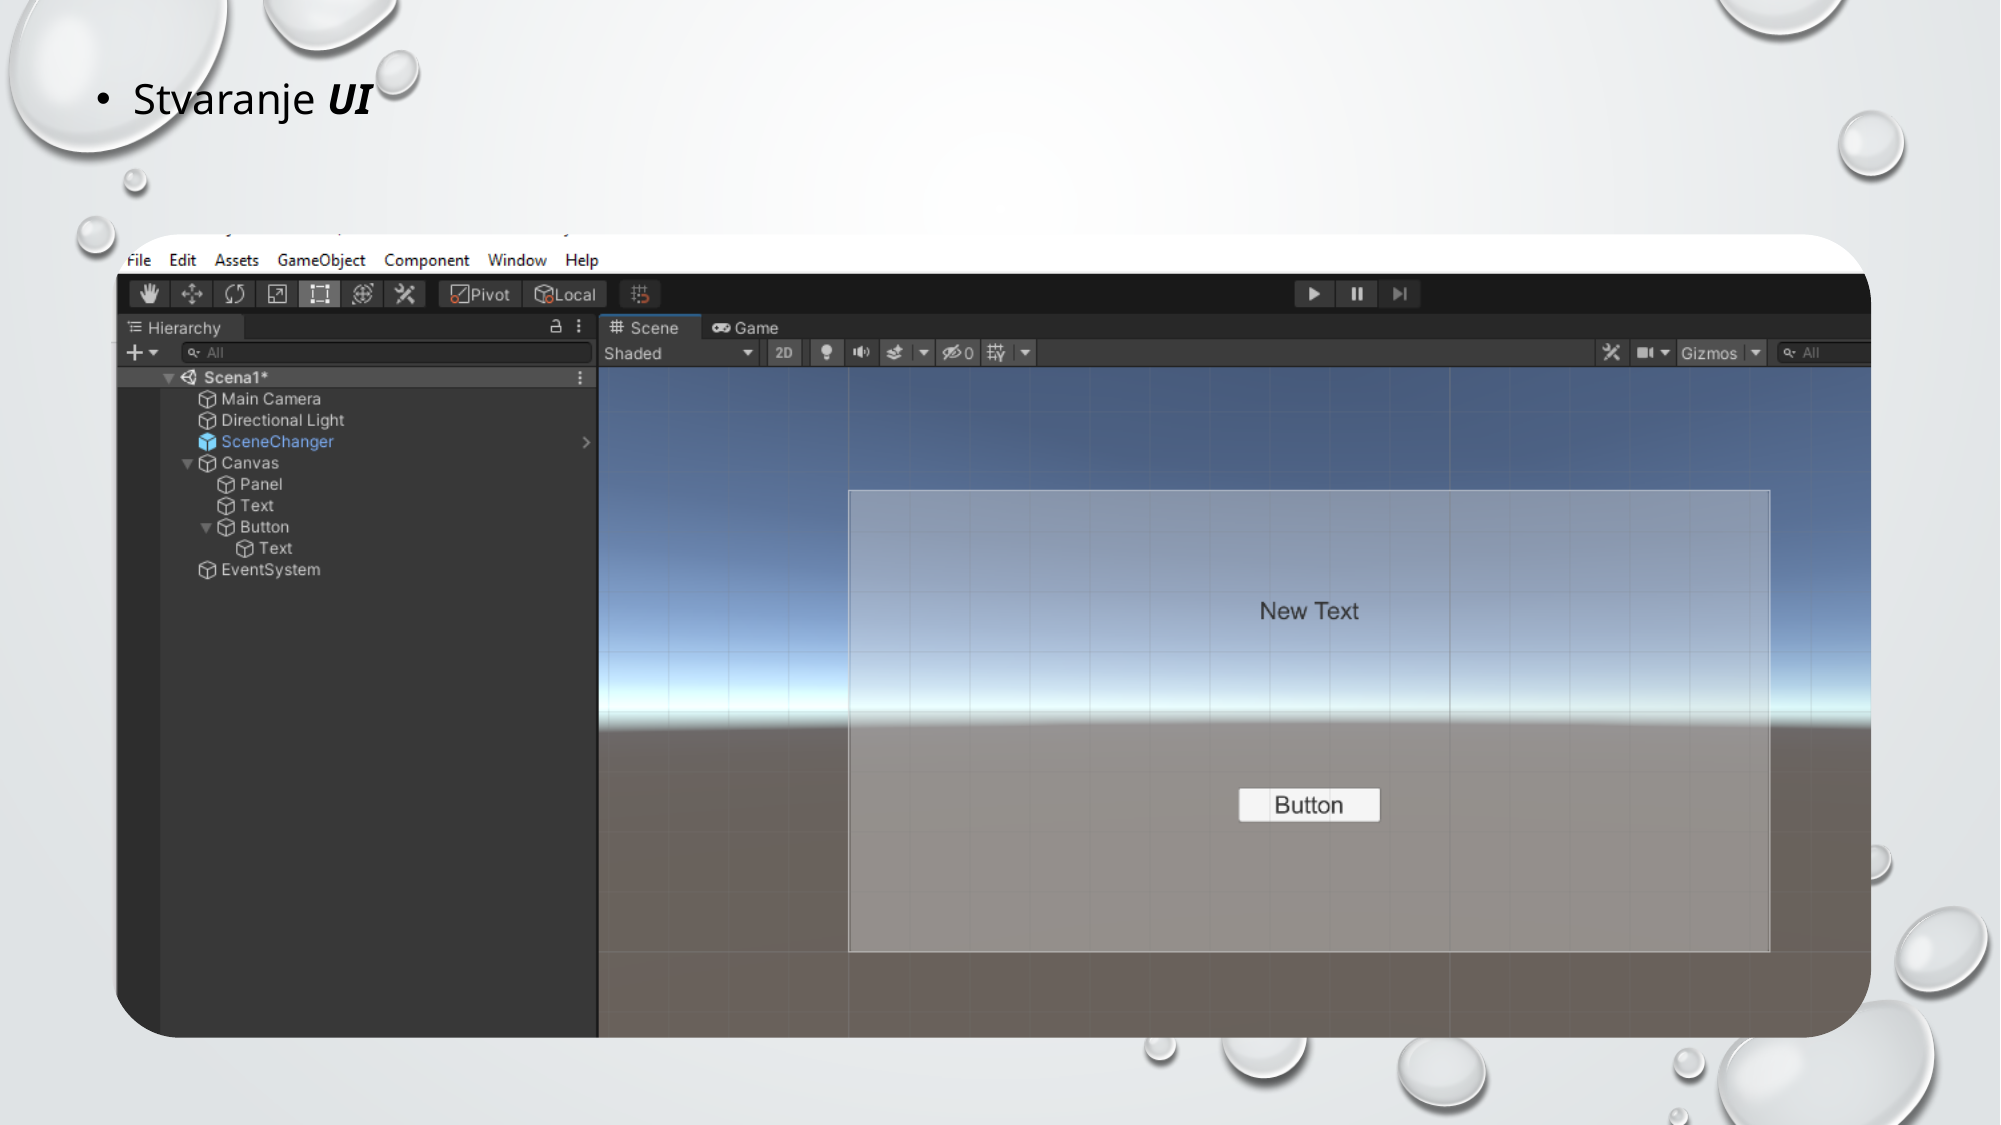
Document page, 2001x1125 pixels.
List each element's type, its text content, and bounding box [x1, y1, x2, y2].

list Stvaranje UI [81, 55, 1850, 950]
picture [0, 0, 2000, 1125]
